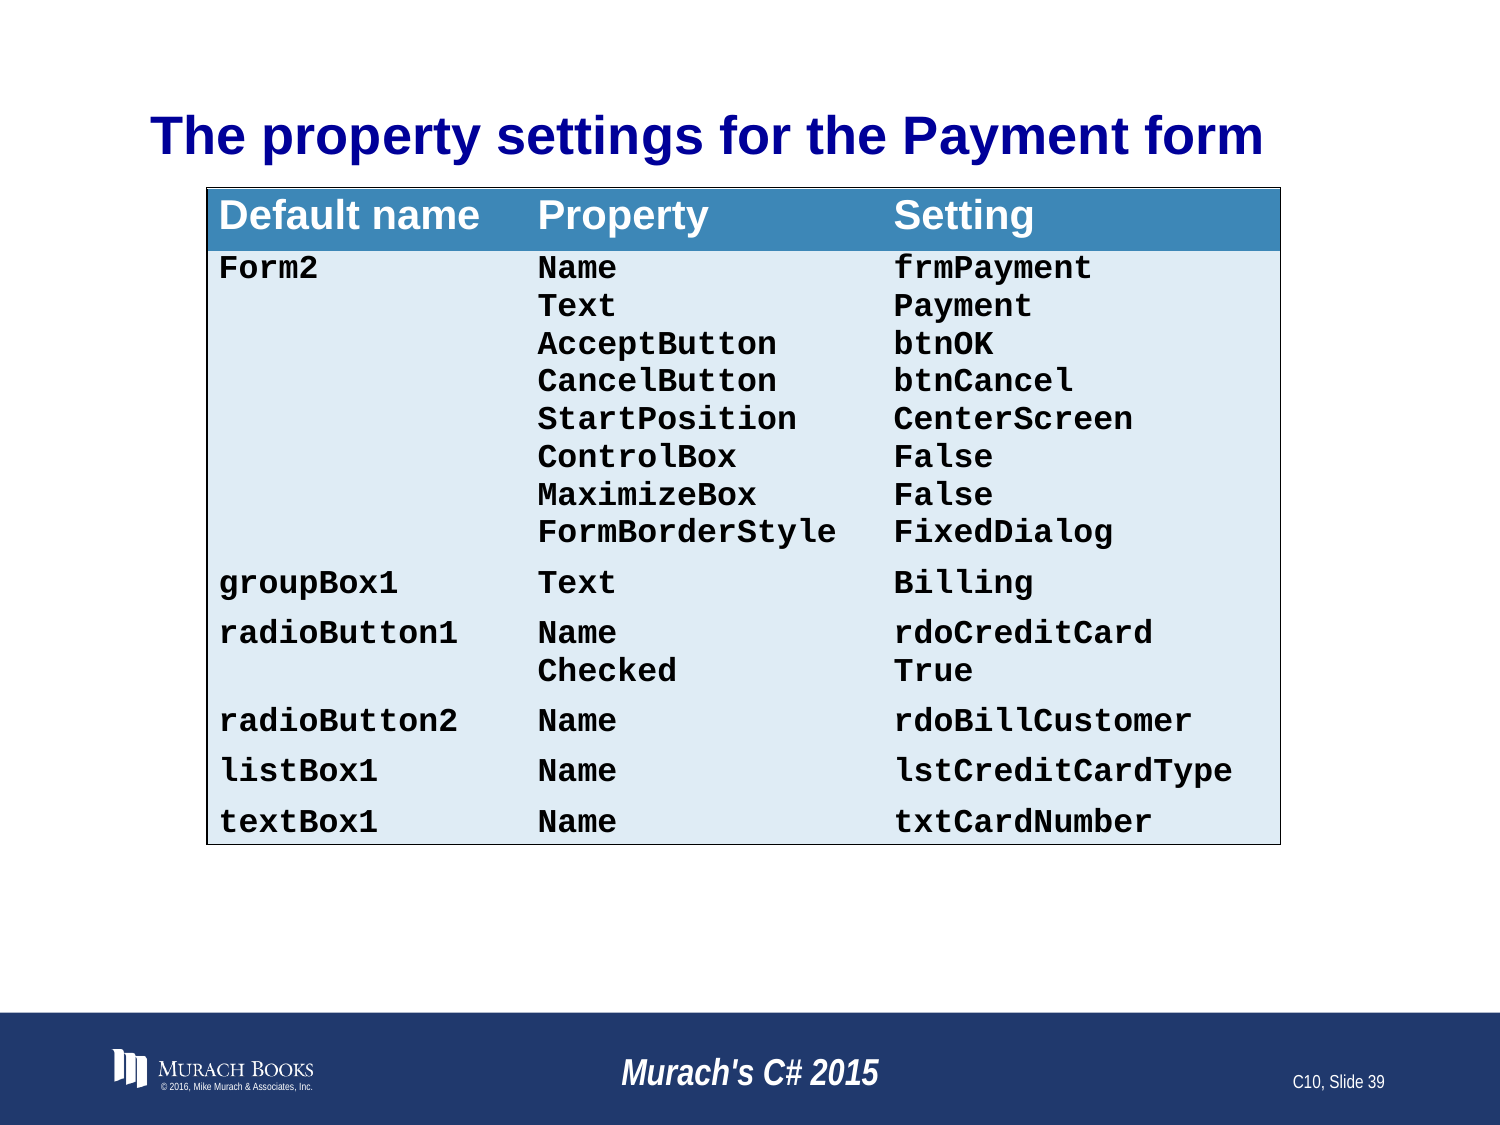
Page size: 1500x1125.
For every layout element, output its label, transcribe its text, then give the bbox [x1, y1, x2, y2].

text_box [162, 174, 1361, 859]
footer © 2016, Mike Murach & Associates, Inc. [12, 1025, 463, 1100]
slide_number Murach's C# 2015 [463, 1025, 1050, 1100]
slide_number C10, Slide 39 [1087, 1025, 1400, 1100]
title The property settings for the Payment form [150, 99, 1350, 166]
